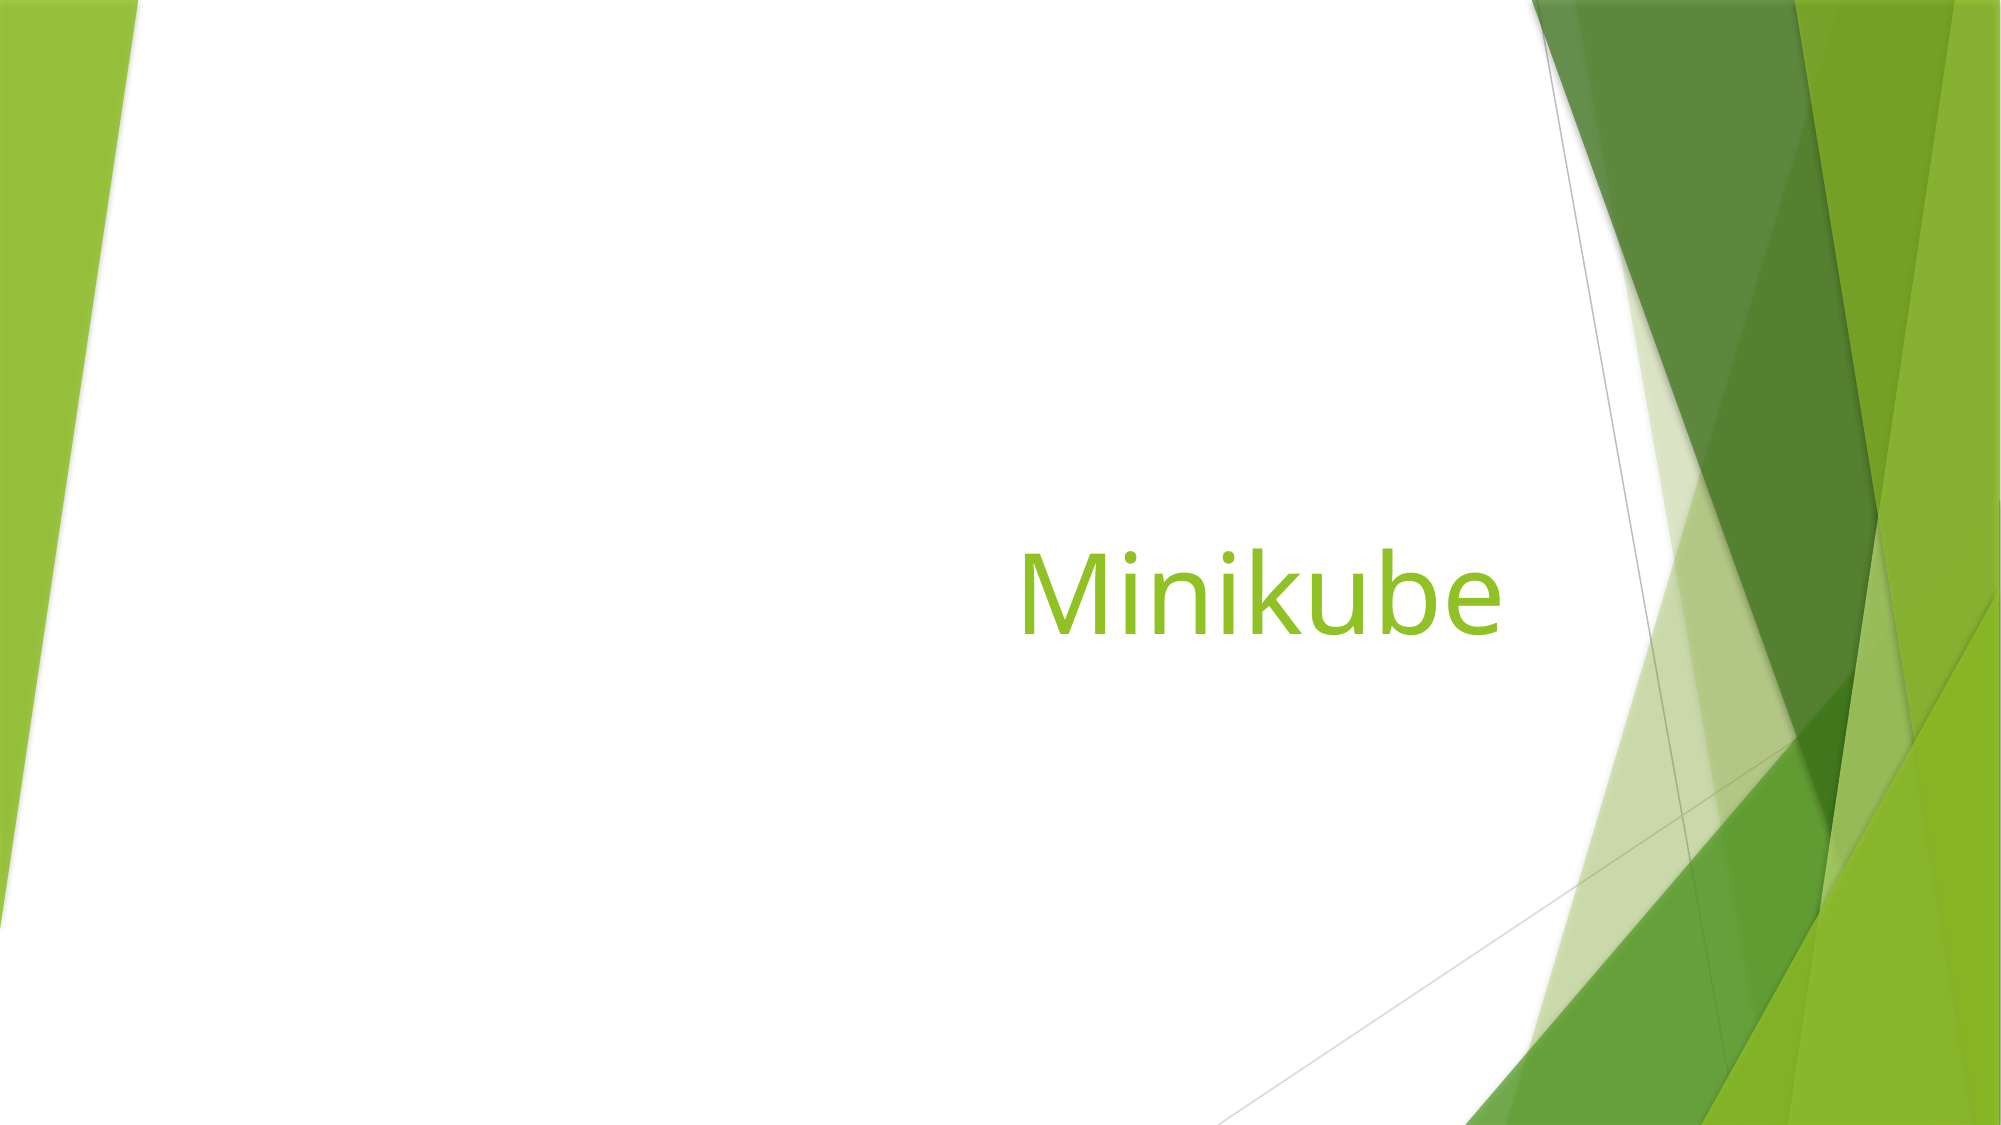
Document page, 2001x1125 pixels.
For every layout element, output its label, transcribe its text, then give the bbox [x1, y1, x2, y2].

title Minikube [247, 394, 1522, 665]
